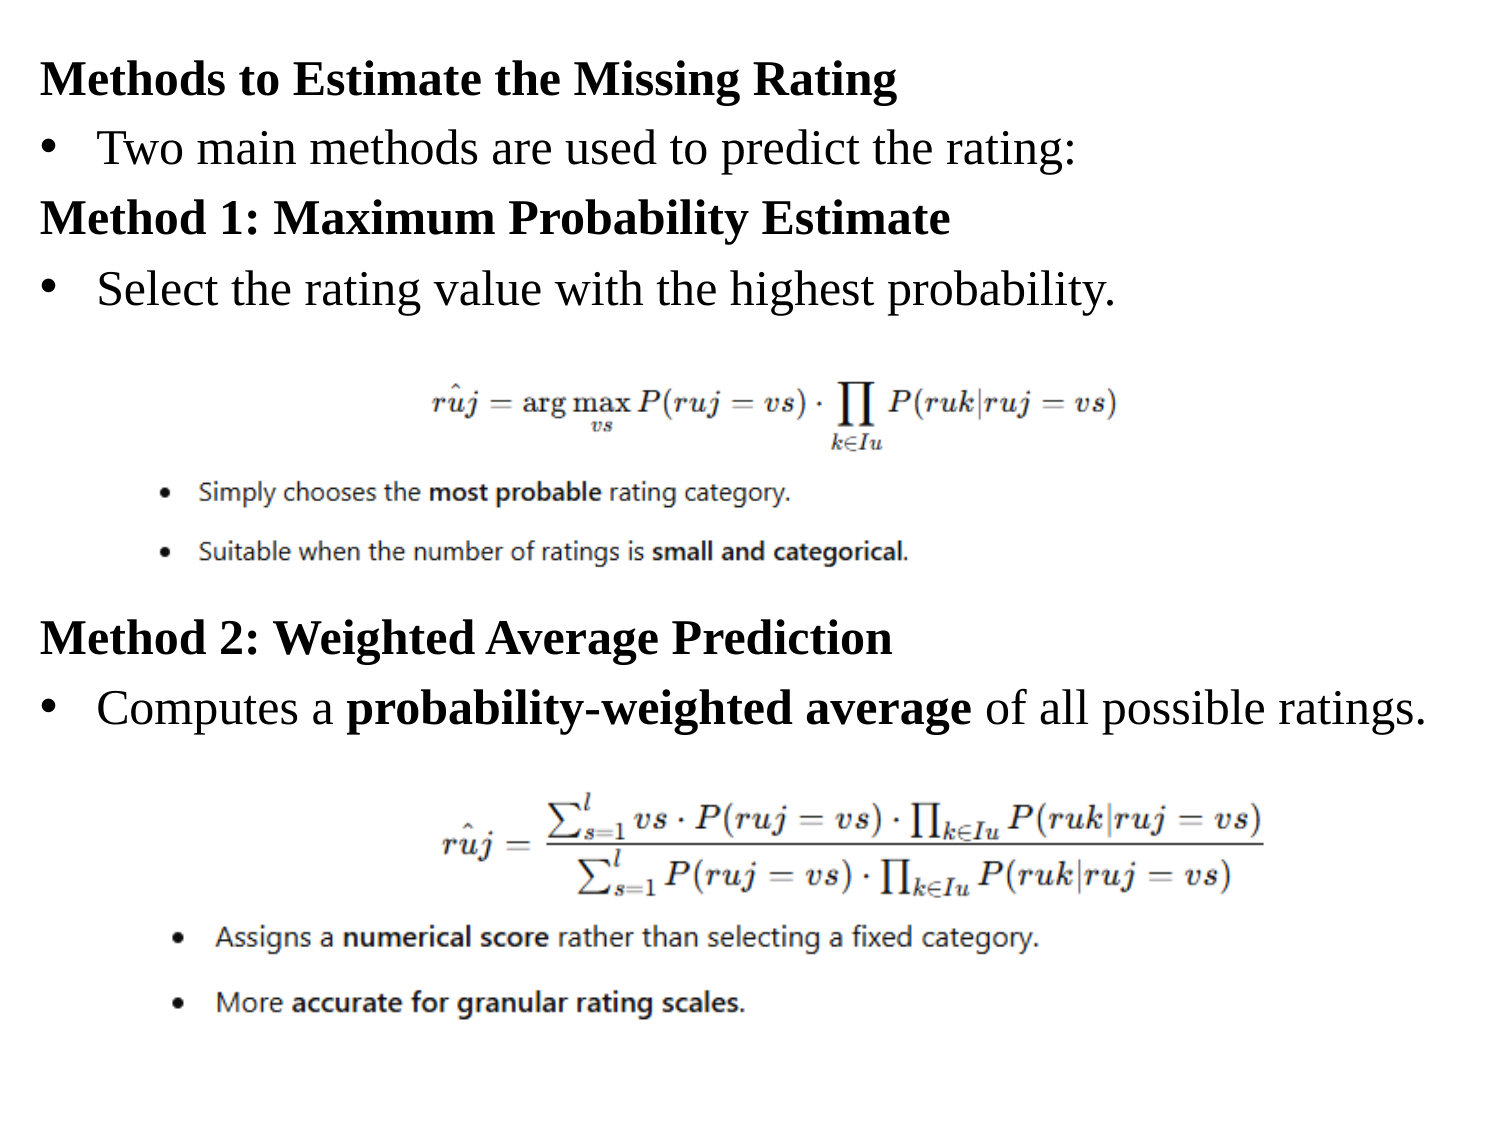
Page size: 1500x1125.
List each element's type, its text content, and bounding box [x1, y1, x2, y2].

picture [162, 789, 1284, 1028]
list Methods to Estimate the Missing Rating Two main methods are used to predict the rating: Method 1: Maximum Probability Estimate Select the rating value with the highest probability. Method 2: Weighted Average Prediction Computes a probability-weighted average of all possible ratings. [24, 37, 1475, 1088]
picture [143, 374, 1126, 582]
